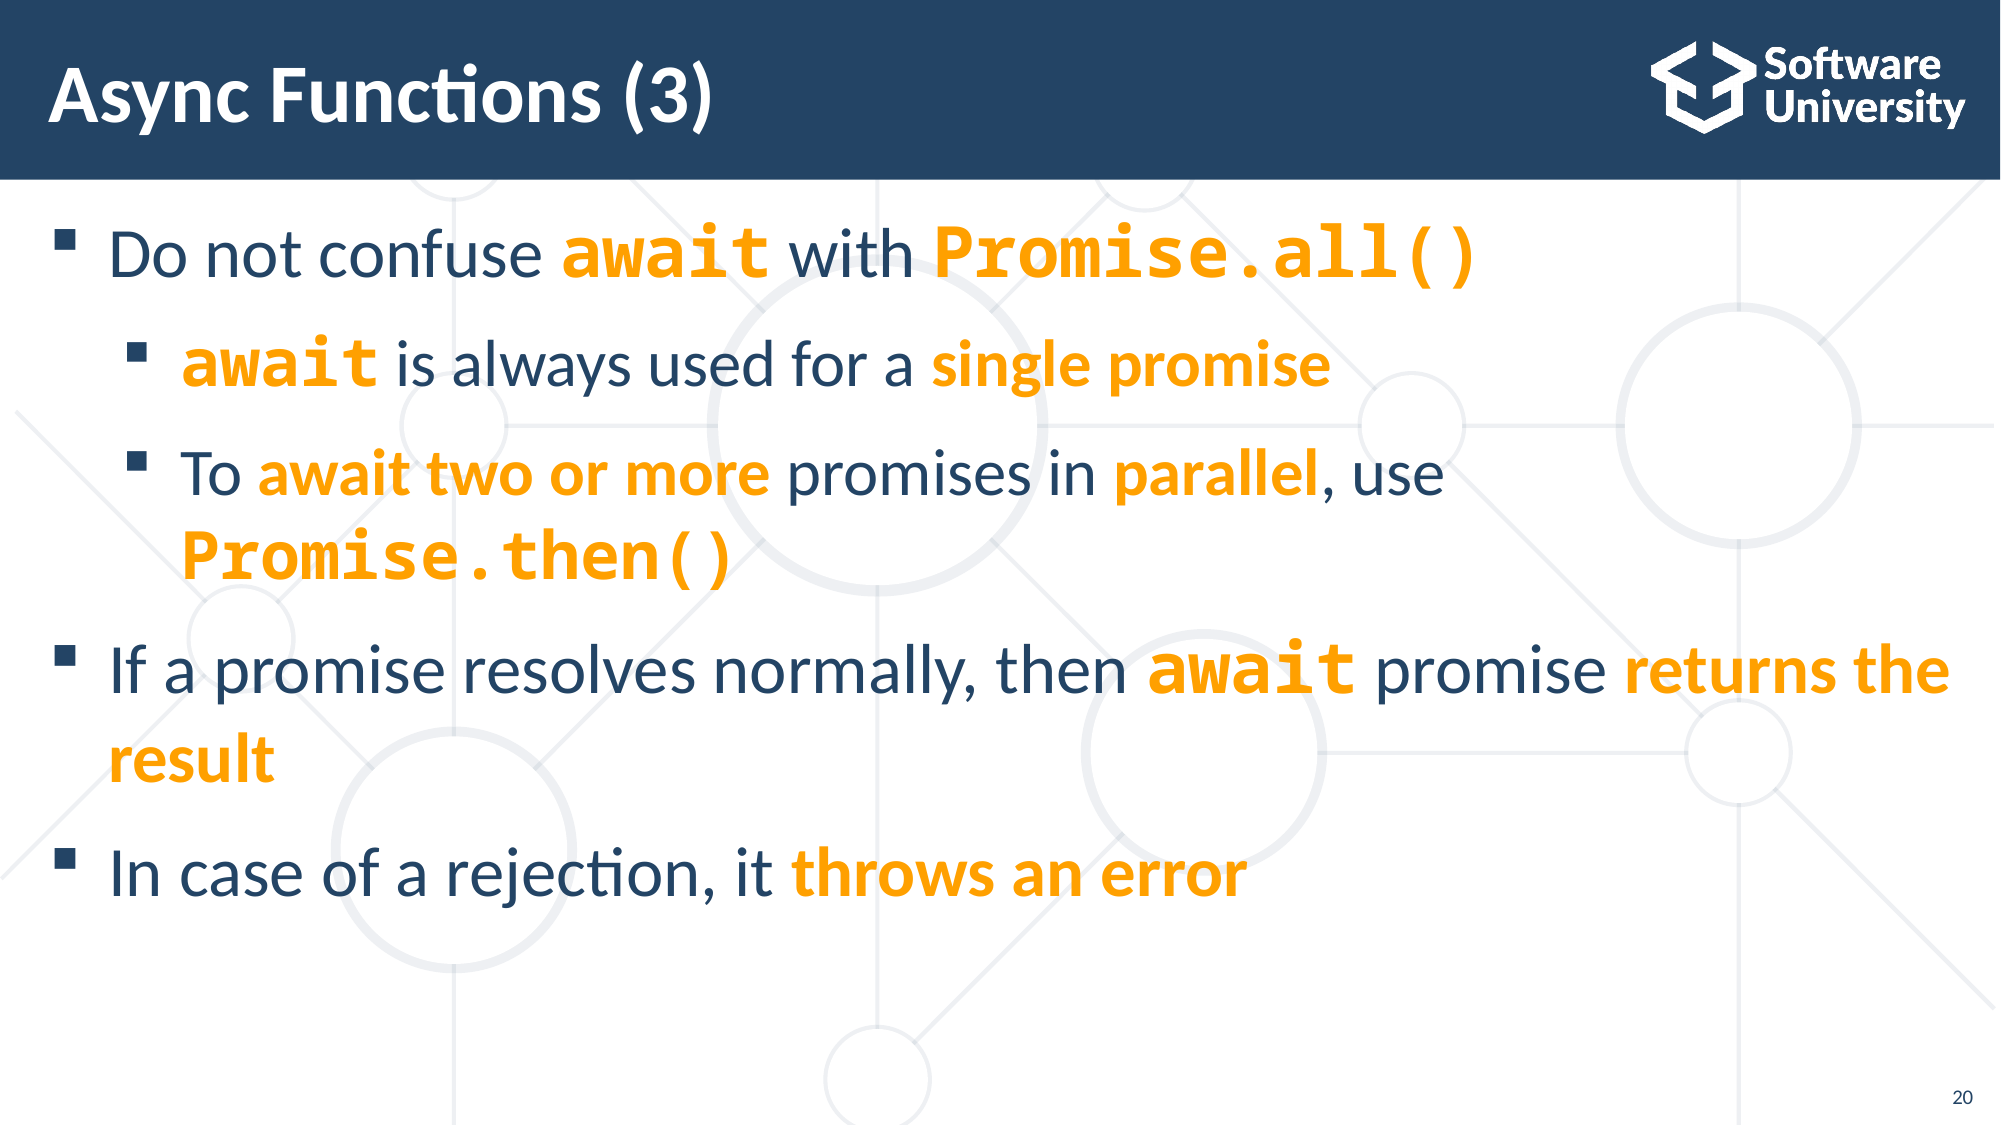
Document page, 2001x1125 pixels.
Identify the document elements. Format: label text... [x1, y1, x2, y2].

slide_number 20 [1927, 1067, 1989, 1117]
picture [1651, 41, 1966, 134]
title Async Functions (3) [31, 16, 1625, 162]
list Do not confuse await with Promise.all() await is always used for a single promise To await two or more promises in parallel, use Promise.then() If a promise resolves normally, then await promise returns the result In case of a rejection, it throws an error [31, 196, 1970, 1104]
